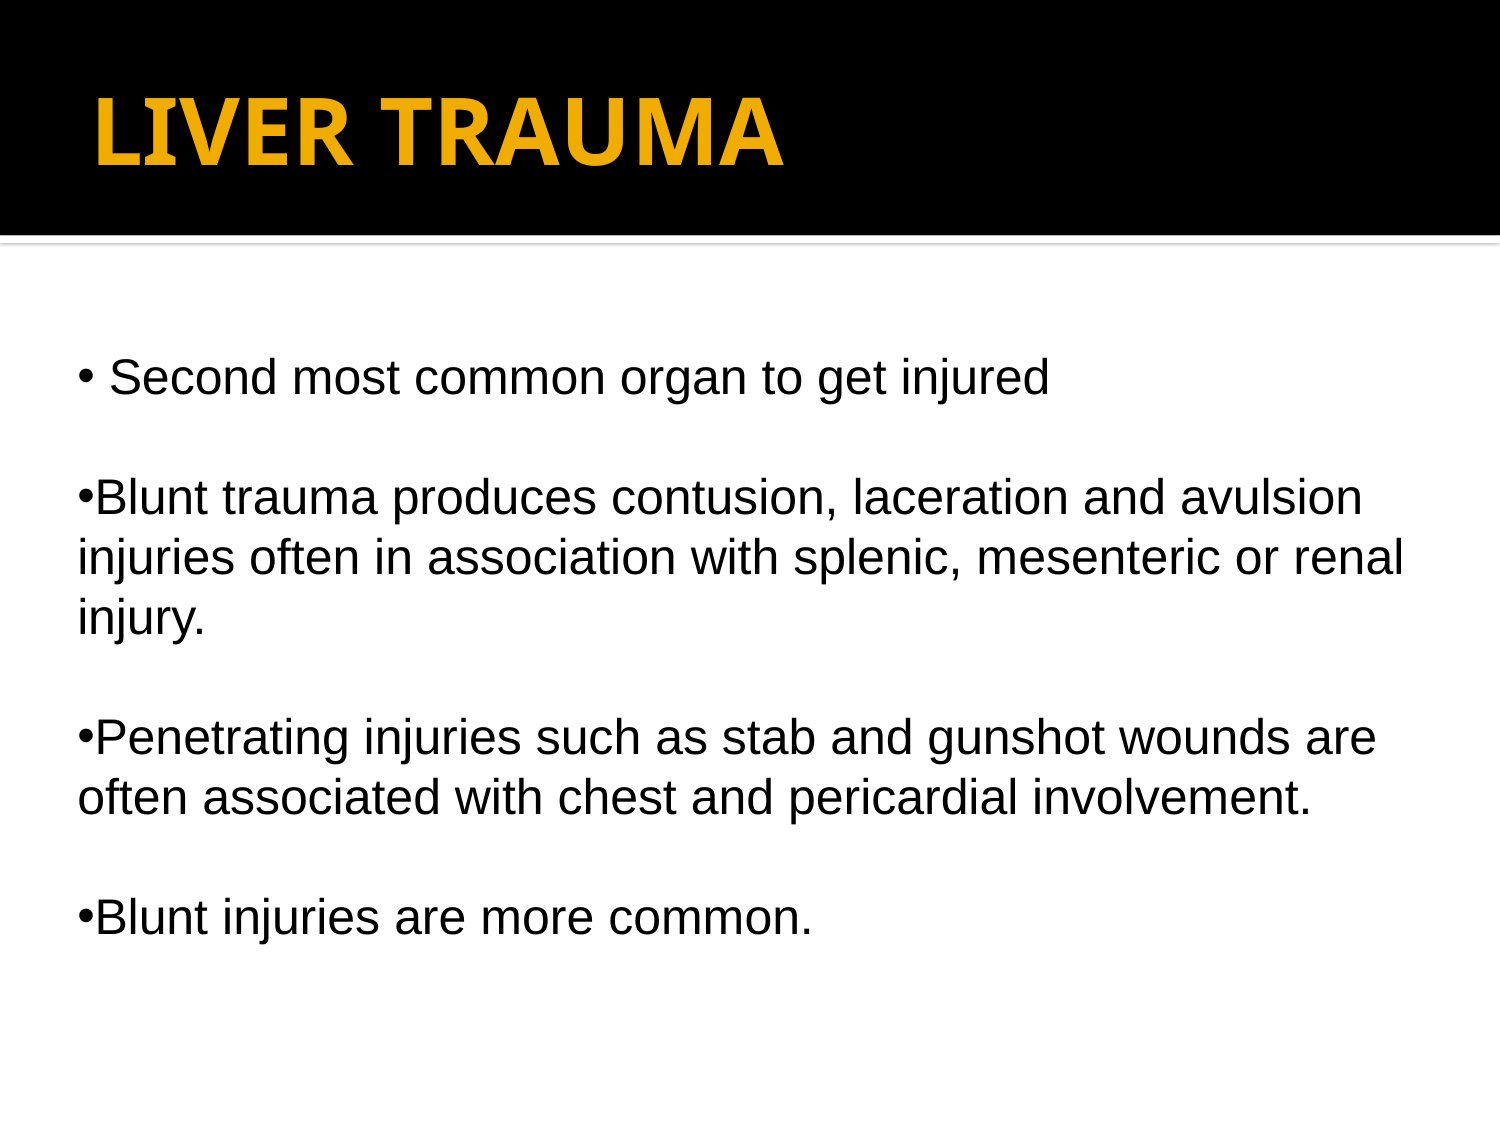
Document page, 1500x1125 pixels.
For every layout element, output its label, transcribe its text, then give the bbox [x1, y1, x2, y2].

title LIVER TRAUMA [75, 24, 1425, 231]
text_box Second most common organ to get injured Blunt trauma produces contusion, laceration and avulsion injuries often in association with splenic, mesenteric or renal injury. Penetrating injuries such as stab and gunshot wounds are often associated with chest and pericardial involvement. Blunt injuries are more common. [62, 337, 1438, 998]
